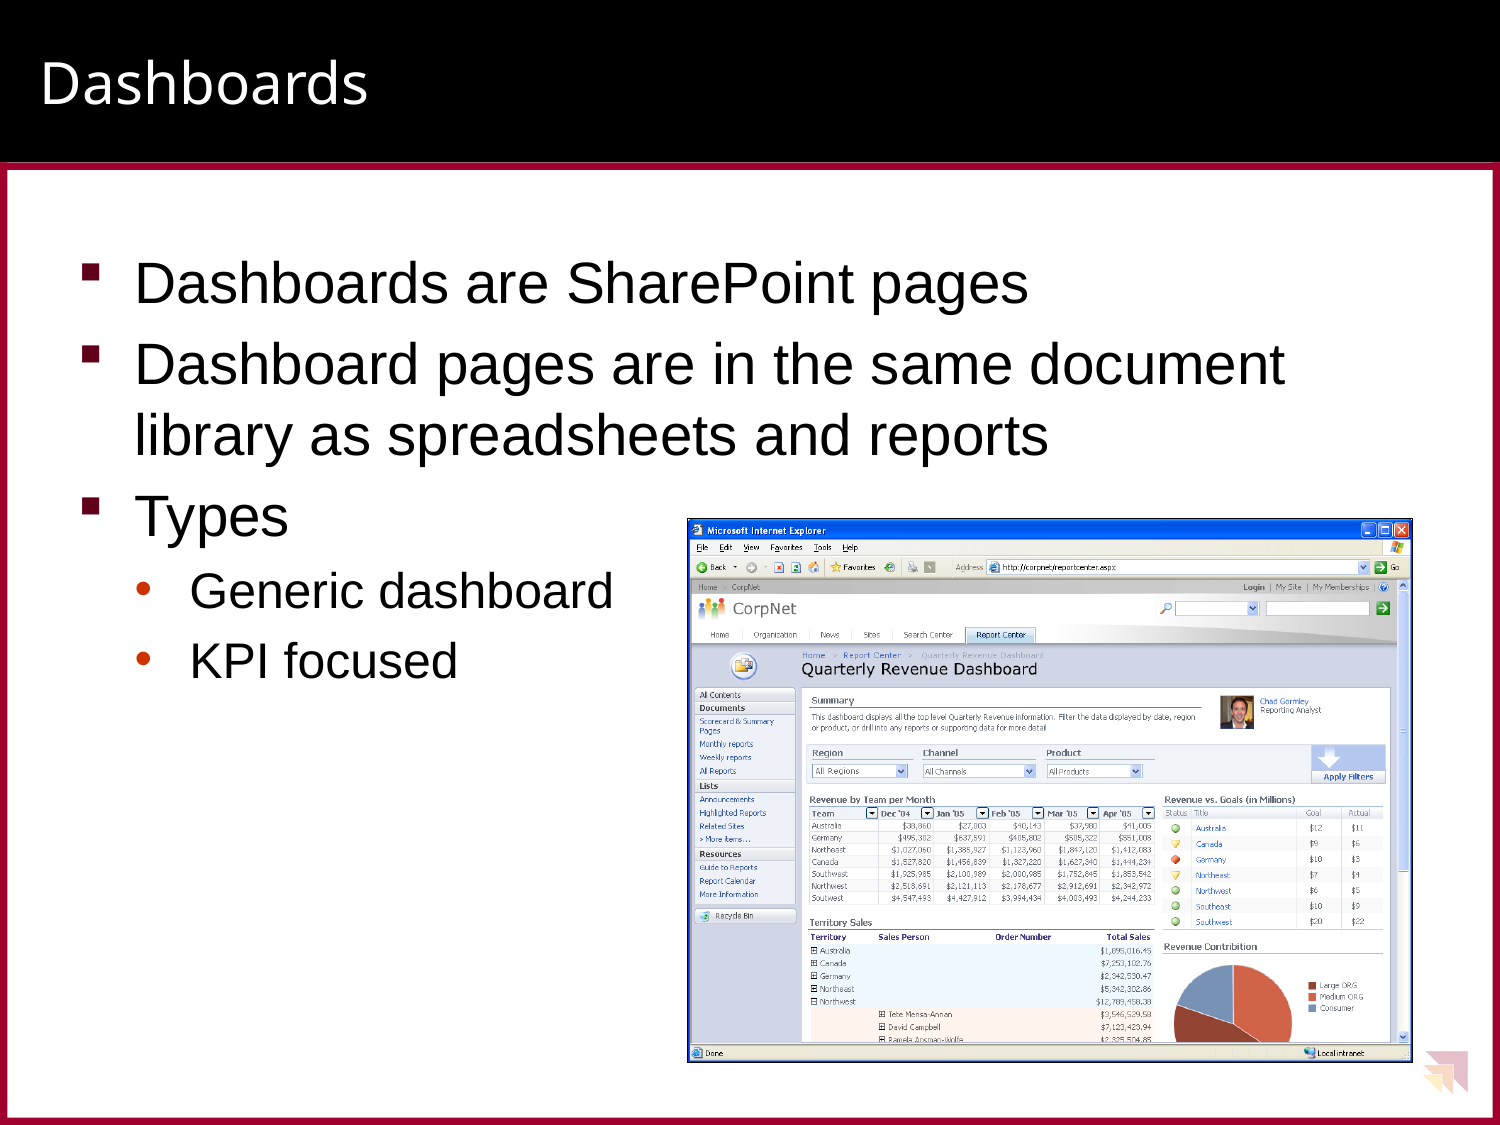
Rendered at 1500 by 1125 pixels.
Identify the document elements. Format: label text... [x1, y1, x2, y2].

title Dashboards [24, 12, 1438, 150]
list Dashboards are SharePoint pages Dashboard pages are in the same document library as spreadsheets and reports Types Generic dashboard KPI focused [62, 237, 1438, 1088]
text_box [687, 518, 1413, 1063]
